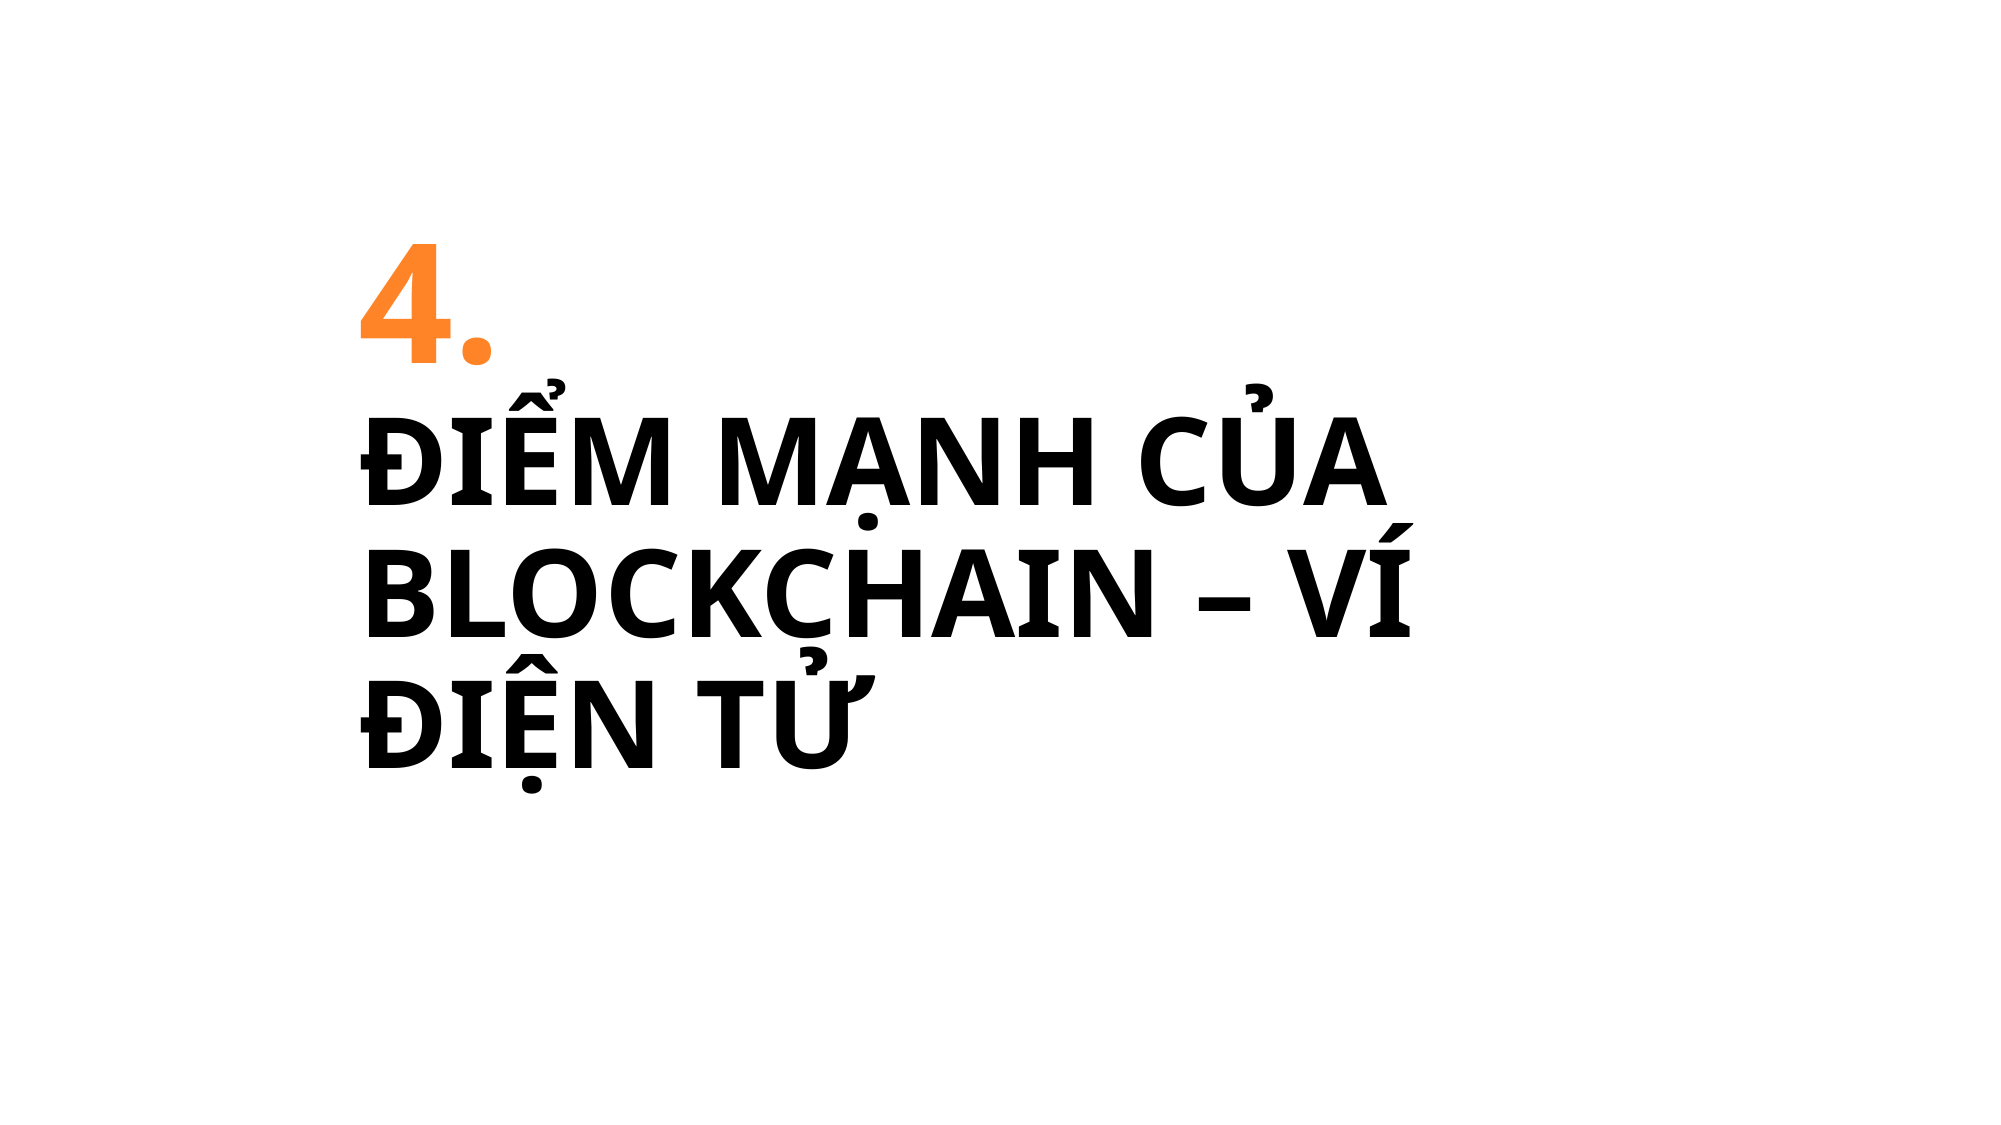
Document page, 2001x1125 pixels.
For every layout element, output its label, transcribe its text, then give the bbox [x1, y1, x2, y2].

title 4. Điểm mạnh của Blockchain – Ví điện tử [338, 383, 1614, 816]
